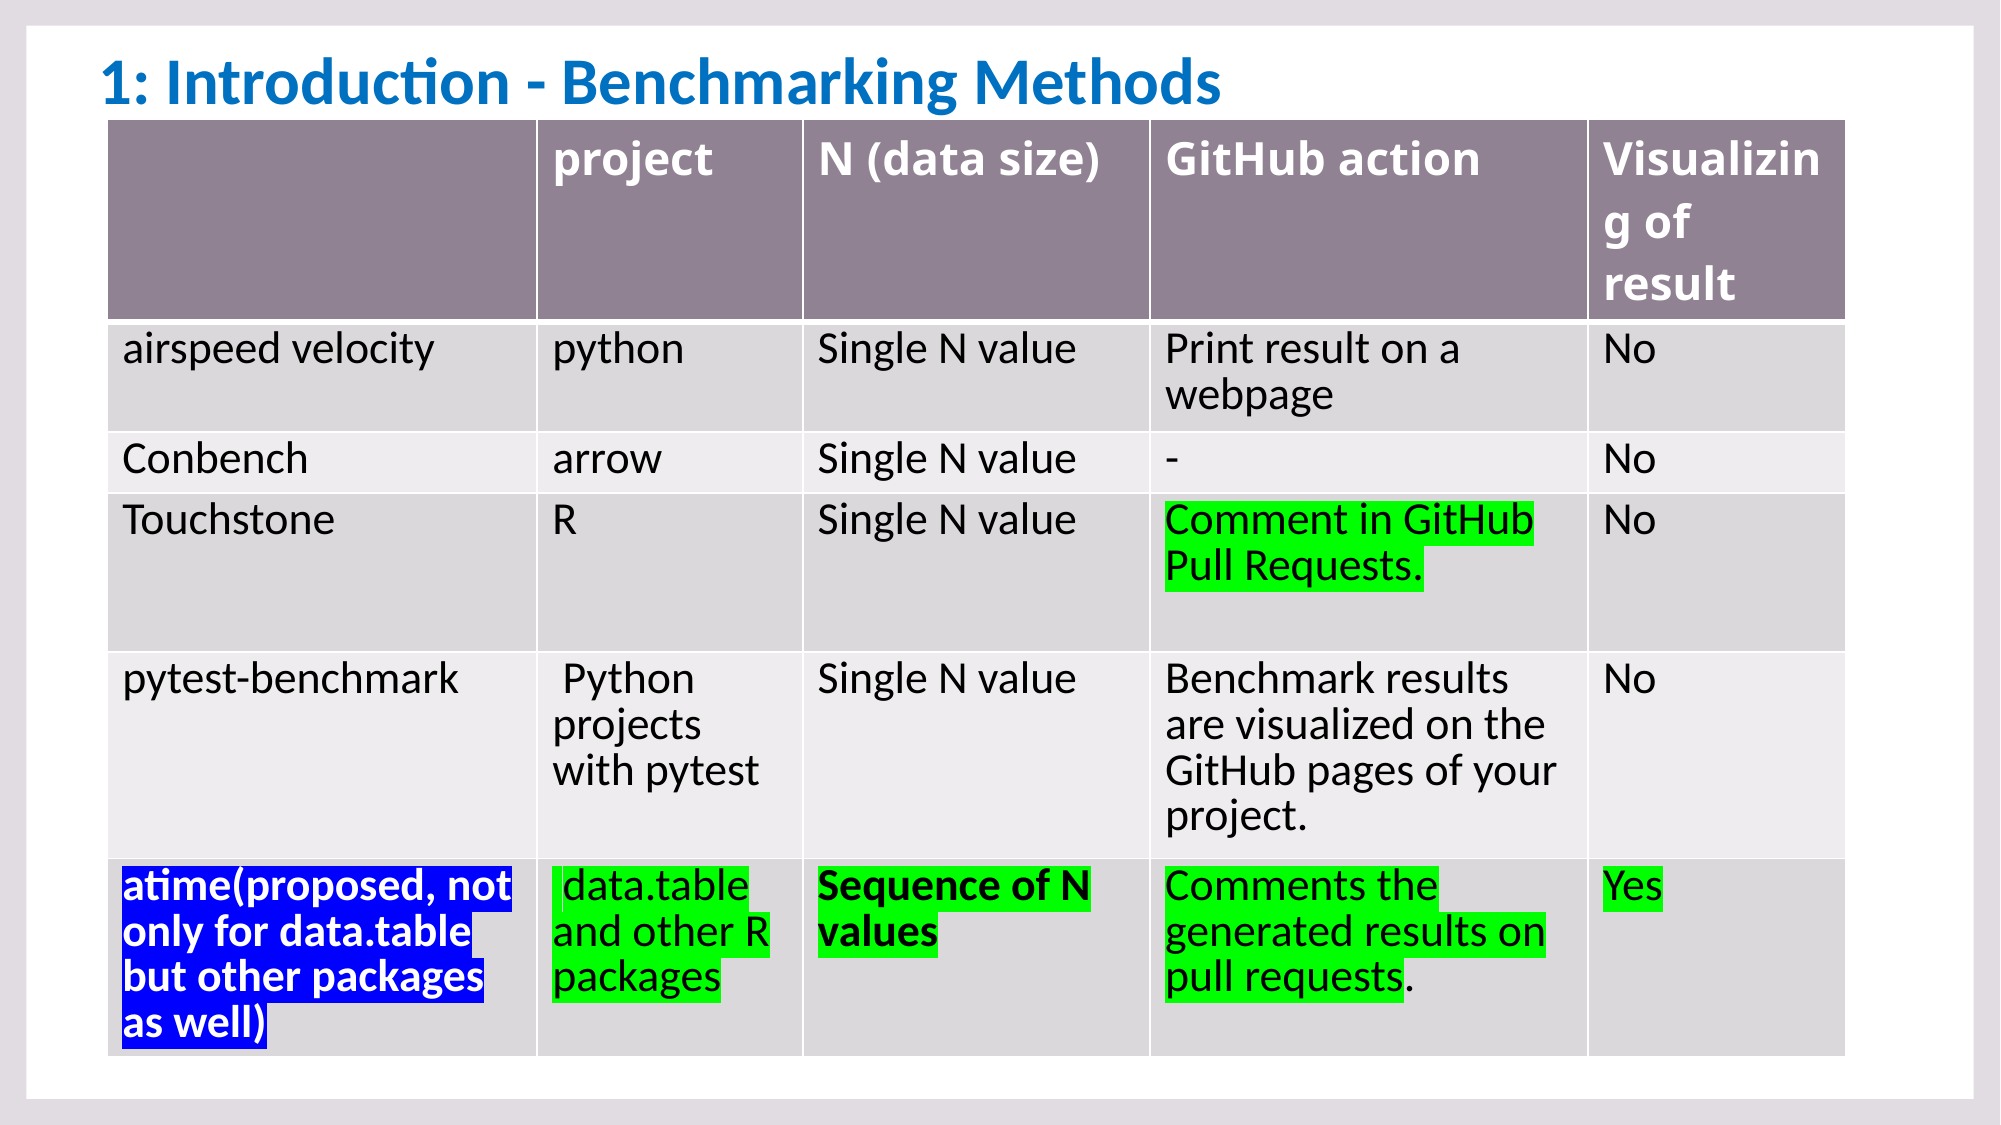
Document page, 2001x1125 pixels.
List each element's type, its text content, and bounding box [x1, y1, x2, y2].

table_cell No [1589, 653, 1845, 858]
table_cell Print result on a webpage [1151, 325, 1587, 431]
table_cell Comment in GitHub Pull Requests. [1151, 494, 1587, 651]
table_cell airspeed velocity [108, 325, 536, 431]
table_cell atime(proposed, not only for data.table but other packages as well) [108, 859, 536, 1056]
table_cell No [1589, 494, 1845, 651]
table_cell R [538, 494, 802, 651]
table_cell arrow [538, 433, 802, 492]
table_cell data.table and other R packages [538, 859, 802, 1056]
table_cell Single N value [804, 433, 1149, 492]
table_cell Conbench [108, 433, 536, 492]
table_cell Touchstone [108, 494, 536, 651]
table_header Visualizing of result [1589, 120, 1845, 319]
table_cell No [1589, 325, 1845, 431]
table_cell Yes [1589, 859, 1845, 1056]
table_cell pytest-benchmark [108, 653, 536, 858]
table_header project [538, 129, 802, 319]
table_cell Sequence of N values [804, 859, 1149, 1056]
table_header N (data size) [804, 129, 1149, 319]
table_cell python [538, 325, 802, 431]
table_header [108, 129, 536, 319]
table_cell Python projects with pytest [538, 653, 802, 858]
table_cell Benchmark results are visualized on the GitHub pages of your project. [1151, 653, 1587, 858]
table_cell Comments the generated results on pull requests. [1151, 859, 1587, 1056]
table_header GitHub action [1151, 120, 1587, 319]
table_cell No [1589, 433, 1845, 492]
table_cell Single N value [804, 325, 1149, 431]
table_cell Single N value [804, 653, 1149, 858]
title 1: Introduction - Benchmarking Methods [83, 11, 1246, 129]
table_cell - [1151, 433, 1587, 492]
table_cell Single N value [804, 494, 1149, 651]
